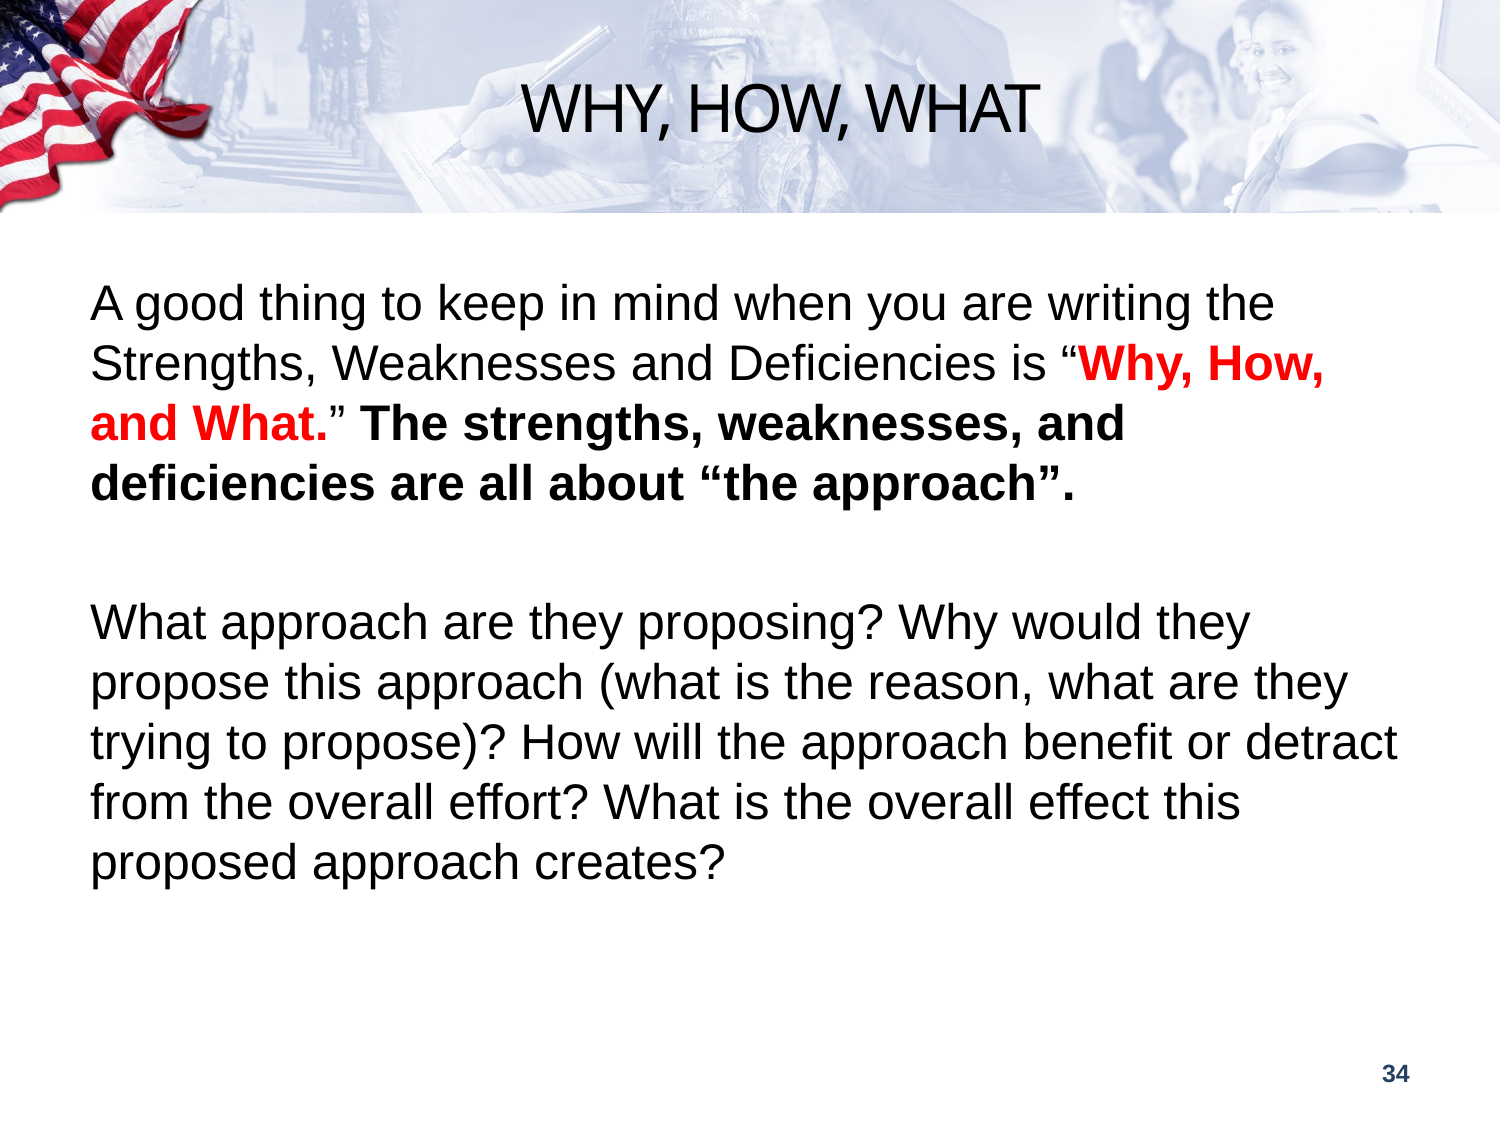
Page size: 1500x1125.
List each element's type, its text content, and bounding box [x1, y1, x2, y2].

title WHY, HOW, WHAT [50, 12, 1500, 200]
list A good thing to keep in mind when you are writing the Strengths, Weaknesses and Deficiencies is “Why, How, and What.” The strengths, weaknesses, and deficiencies are all about “the approach”. What approach are they proposing? Why would they propose this approach (what is the reason, what are they trying to propose)? How will the approach benefit or detract from the overall effort? What is the overall effect this proposed approach creates? [75, 262, 1425, 1005]
picture [0, 0, 1500, 213]
slide_number 34 [1074, 1042, 1425, 1103]
